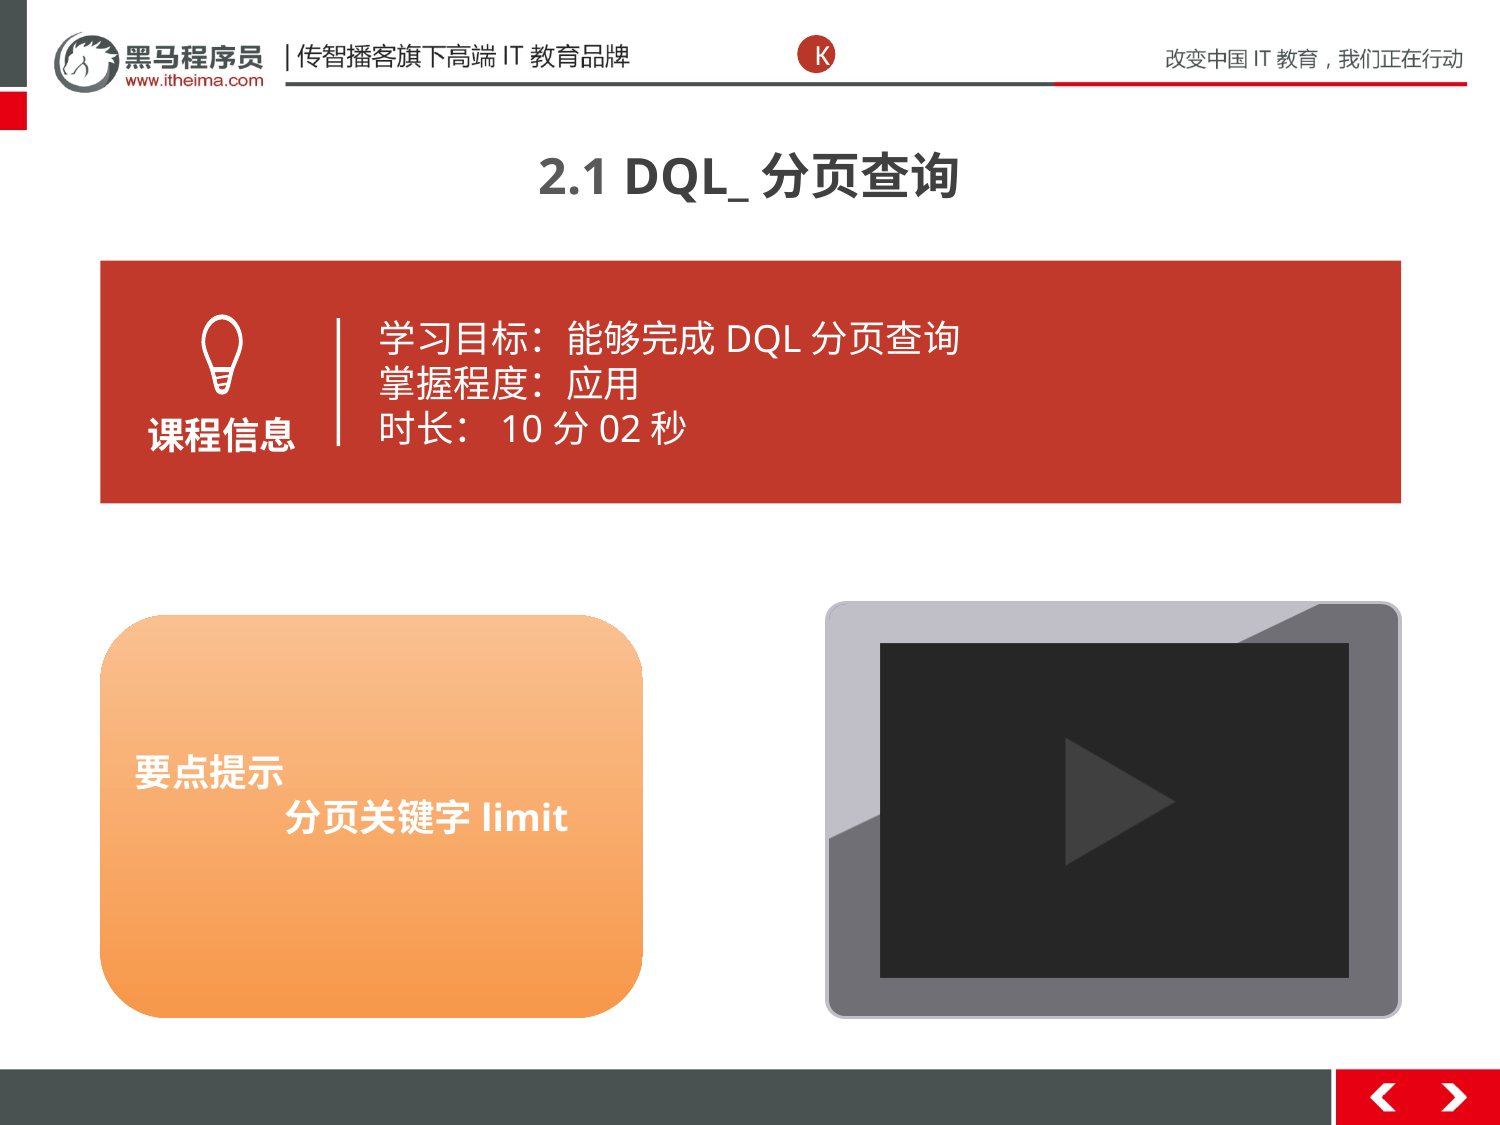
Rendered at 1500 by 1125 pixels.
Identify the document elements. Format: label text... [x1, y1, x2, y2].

text_box 2.1 DQL_分页查询 [0, 137, 1500, 209]
text_box [98, 258, 1403, 505]
picture [0, 0, 1500, 137]
picture [0, 209, 1500, 1125]
text_box 学习目标：能够完成DQL分页查询 掌握程度：应用 时长：10分02秒 [364, 307, 1258, 458]
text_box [130, 314, 314, 466]
text_box [335, 316, 342, 448]
text_box 要点提示 分页关键字limit [100, 615, 643, 1019]
text_box K [795, 32, 838, 76]
